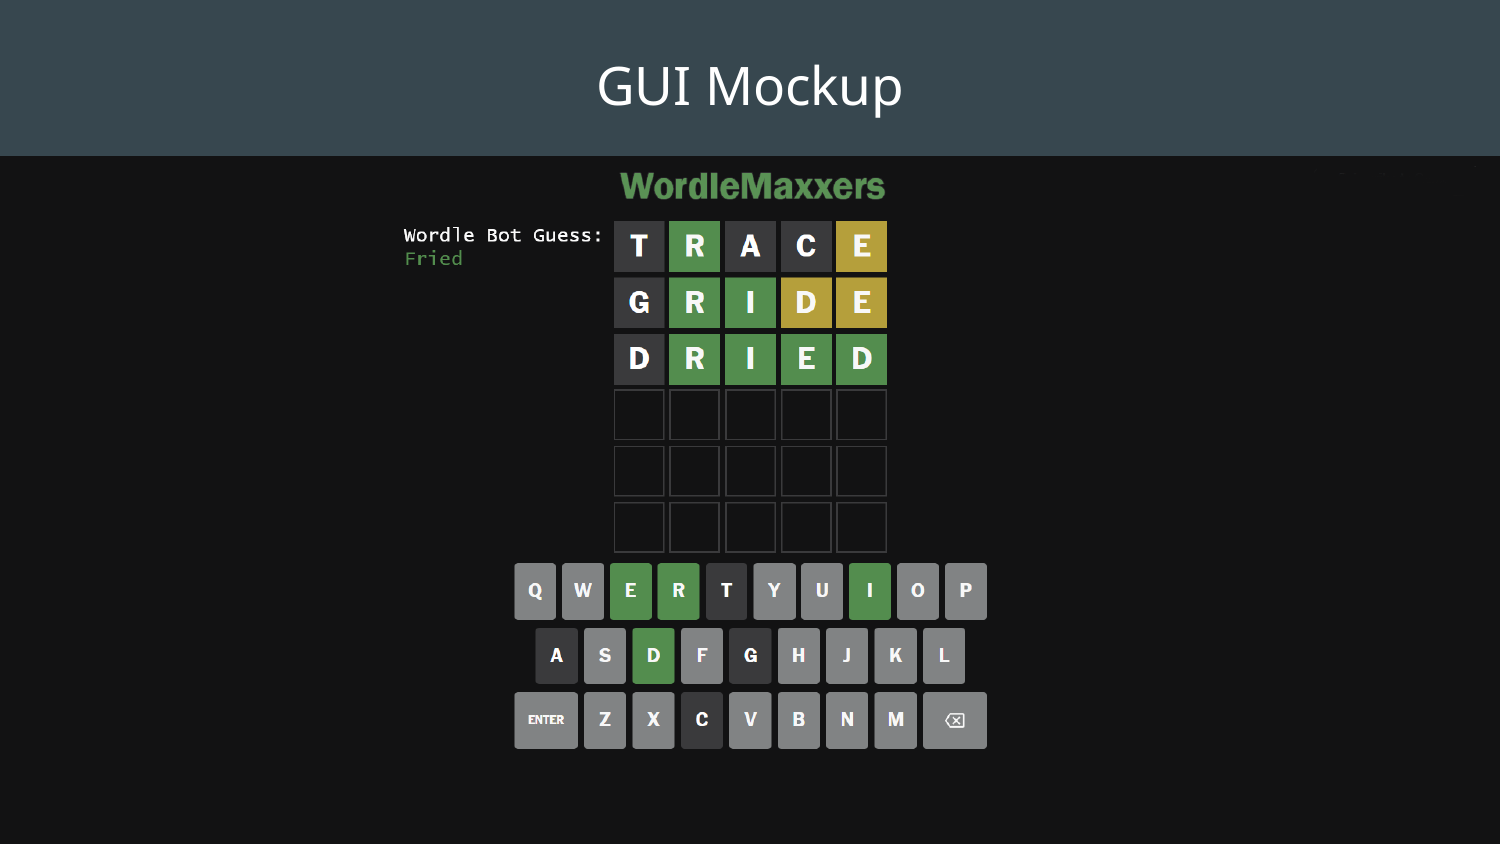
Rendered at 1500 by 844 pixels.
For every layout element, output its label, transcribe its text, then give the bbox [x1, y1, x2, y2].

title GUI Mockup [15, 37, 1485, 132]
picture [0, 155, 1500, 844]
